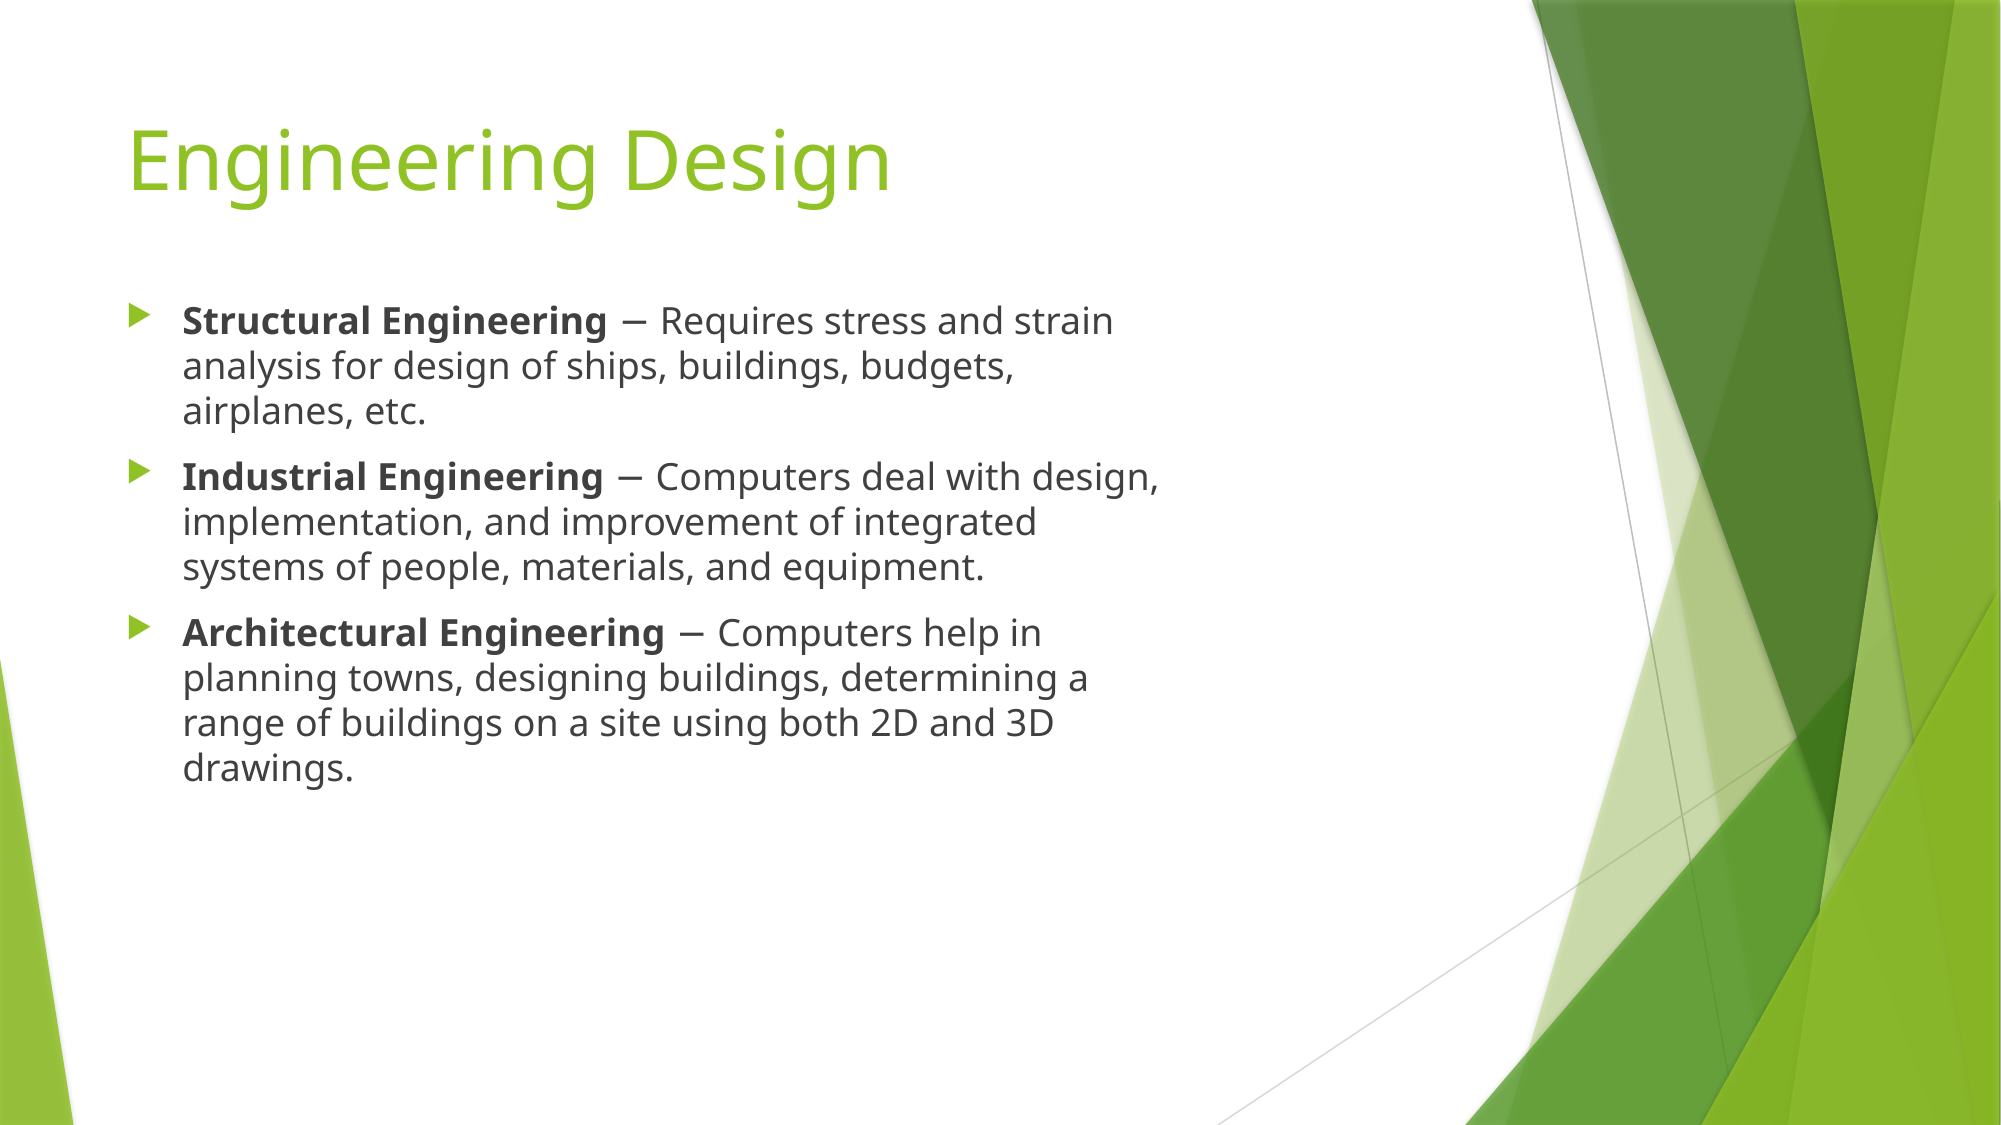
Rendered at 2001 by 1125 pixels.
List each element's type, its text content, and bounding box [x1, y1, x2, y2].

text_box [111, 244, 1614, 321]
list Structural Engineering − Requires stress and strain analysis for design of ships, buildings, budgets, airplanes, etc. Industrial Engineering − Computers deal with design, implementation, and improvement of integrated systems of people, materials, and equipment. Architectural Engineering − Computers help in planning towns, designing buildings, determining a range of buildings on a site using both 2D and 3D drawings. [111, 321, 1203, 883]
title Engineering Design [111, 99, 1522, 198]
